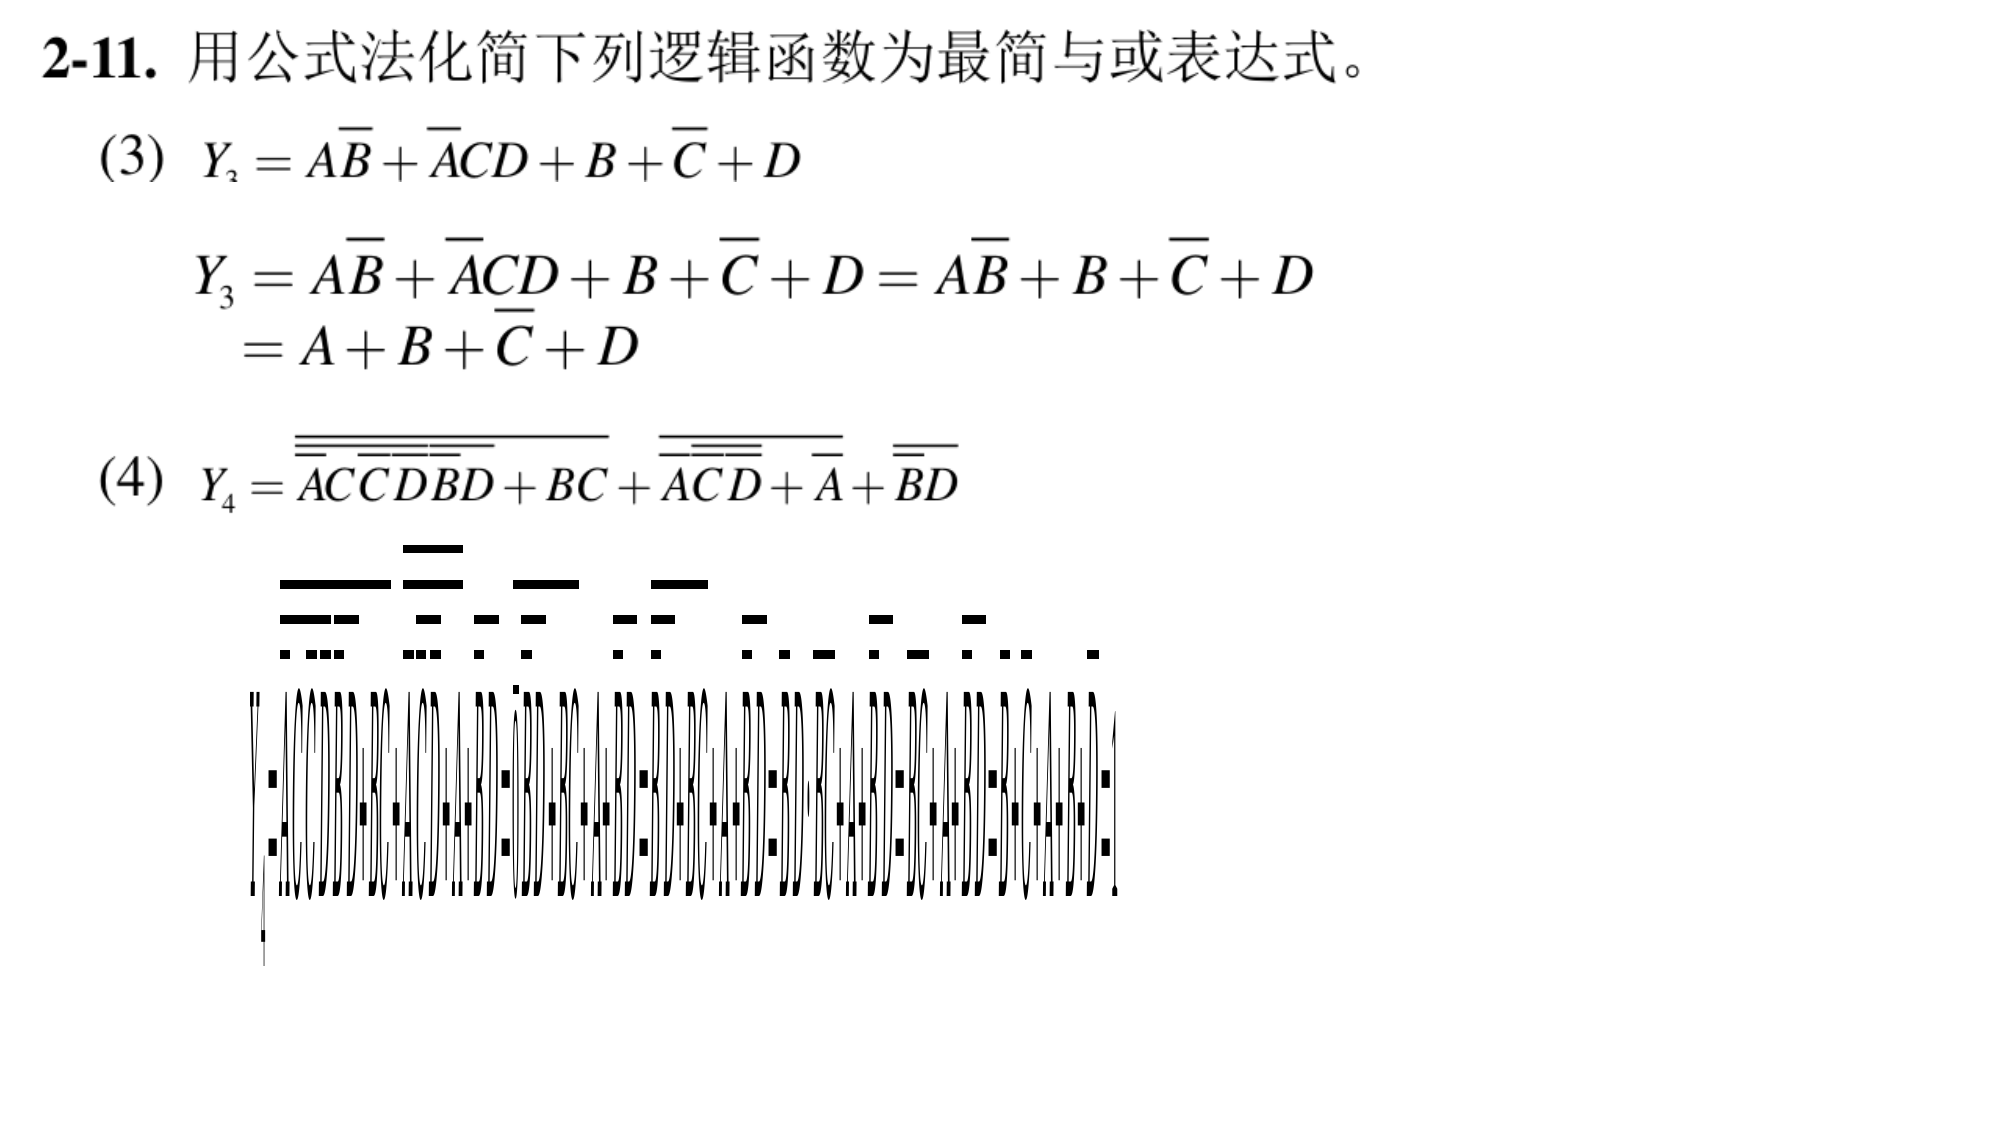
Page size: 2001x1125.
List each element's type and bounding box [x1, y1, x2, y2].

picture [39, 22, 1369, 100]
picture [174, 228, 1325, 379]
picture [95, 424, 973, 521]
picture [95, 124, 812, 182]
